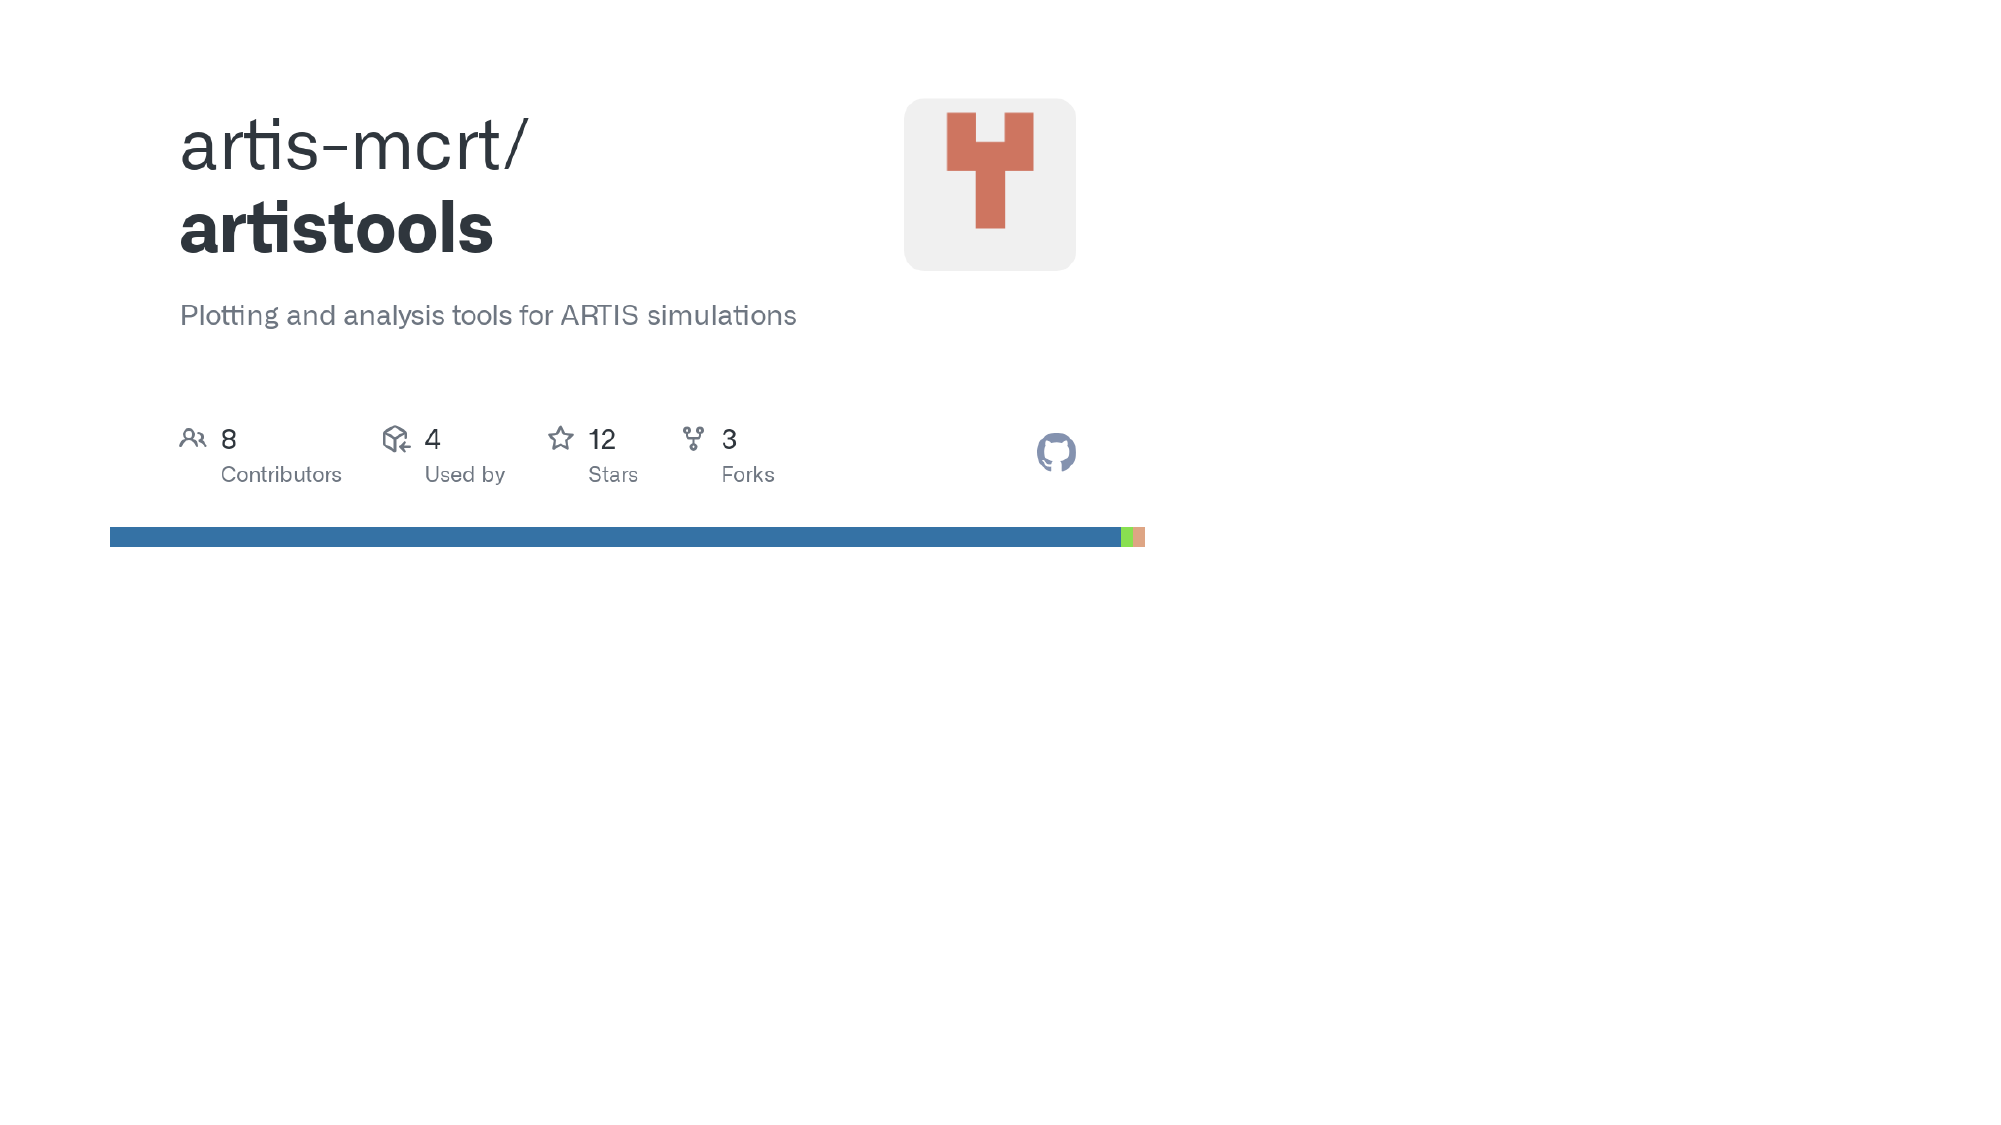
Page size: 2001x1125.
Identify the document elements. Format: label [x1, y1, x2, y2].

picture [109, 29, 1145, 548]
